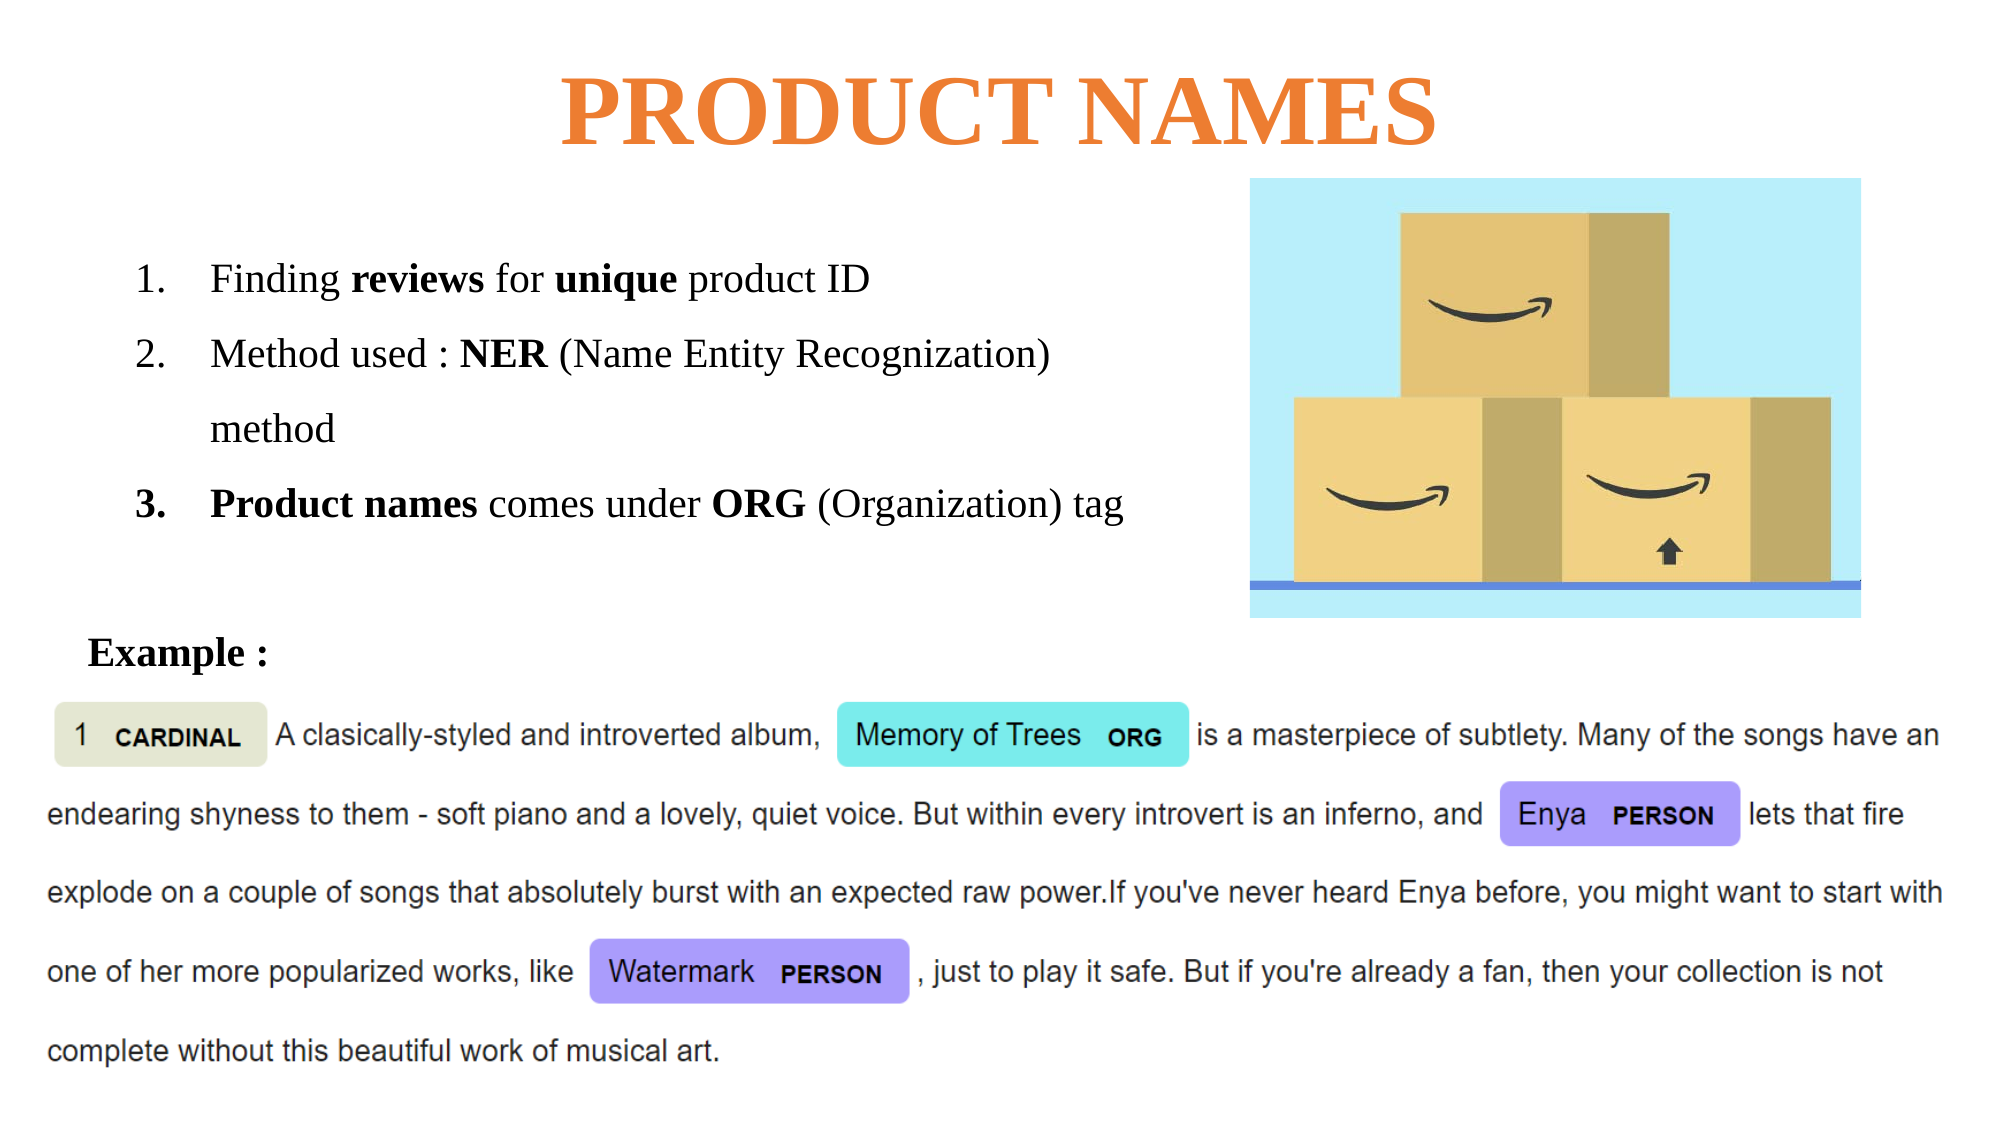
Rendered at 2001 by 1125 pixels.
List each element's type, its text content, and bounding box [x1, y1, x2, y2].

picture [1249, 177, 1862, 618]
picture [35, 684, 1965, 1089]
text_box Finding reviews for unique product ID Method used : NER (Name Entity Recognization) method Product names comes under ORG (Organization) tag [120, 218, 1175, 534]
text_box Example : [72, 617, 285, 683]
text_box PRODUCT NAMES [0, 37, 2000, 172]
